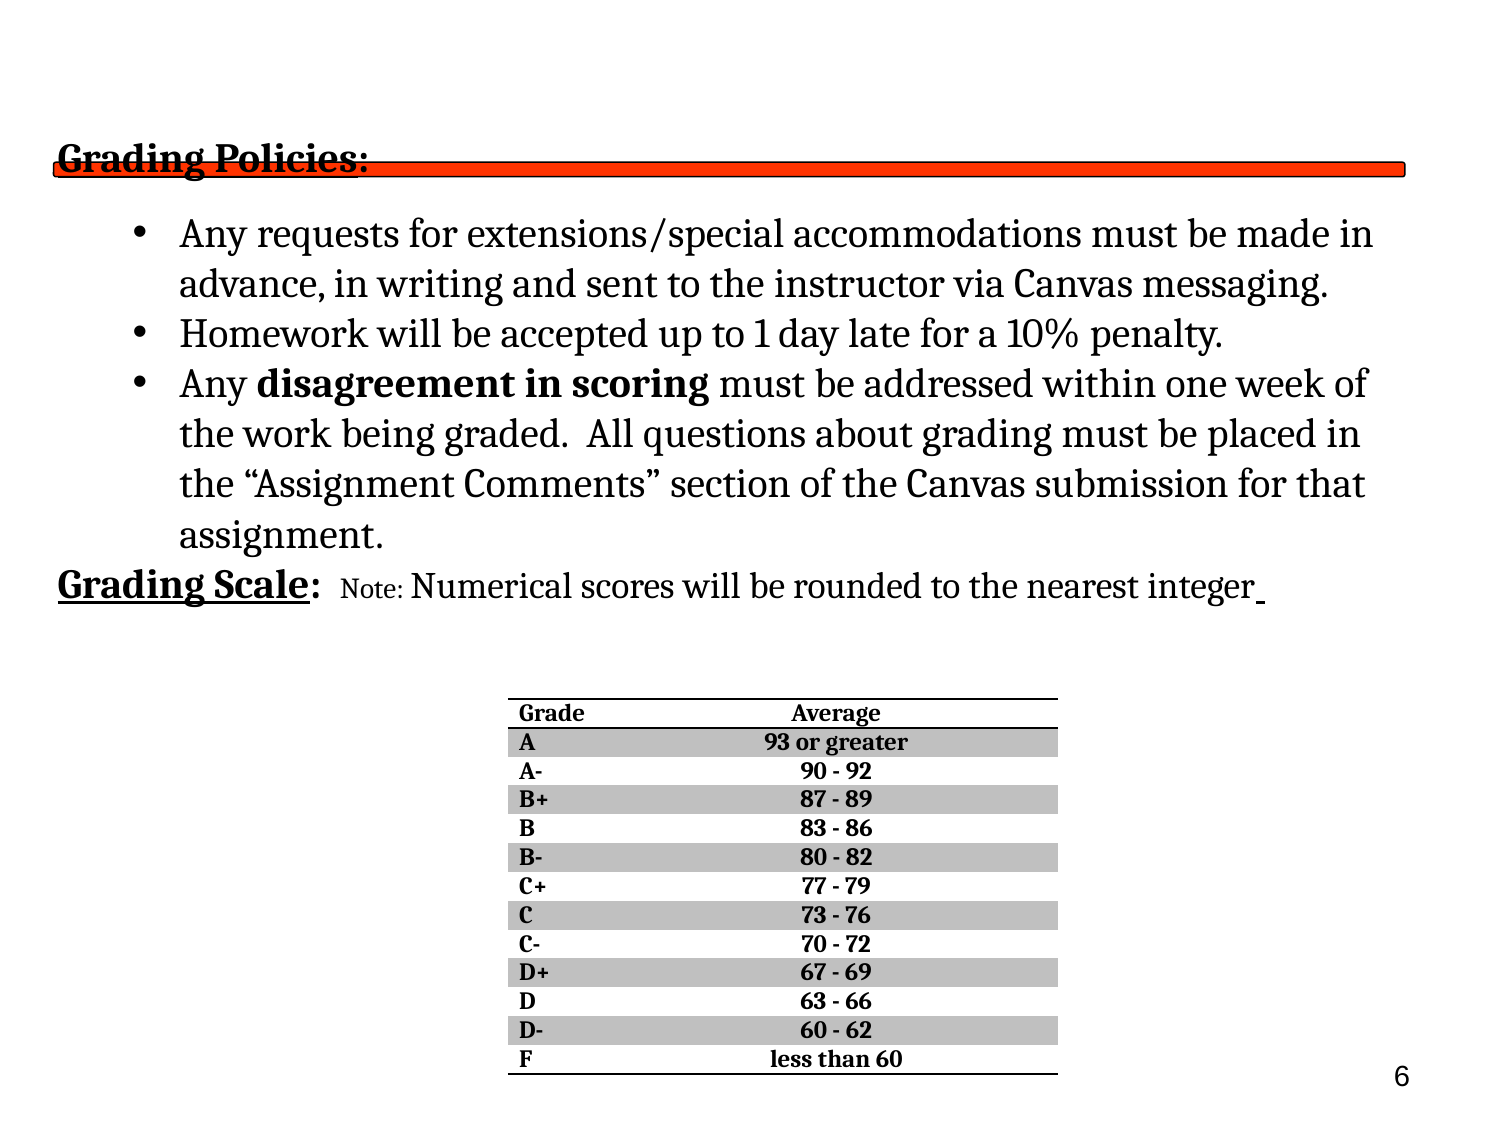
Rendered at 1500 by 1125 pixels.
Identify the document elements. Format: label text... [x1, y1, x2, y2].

table_cell 67 - 69 [620, 958, 1058, 987]
table_cell A- [508, 757, 620, 785]
table_header Grade [508, 700, 620, 727]
table_cell 90 - 92 [620, 757, 1058, 785]
table_cell 83 - 86 [620, 814, 1058, 843]
table_cell B+ [508, 785, 620, 814]
table_cell 63 - 66 [620, 987, 1058, 1016]
table_cell 77 - 79 [620, 872, 1058, 901]
table_cell 60 - 62 [620, 1016, 1058, 1045]
table_cell less than 60 [620, 1045, 1058, 1073]
table_cell F [508, 1045, 620, 1073]
table_cell C- [508, 930, 620, 958]
table_cell C+ [508, 872, 620, 901]
table_header Average [620, 700, 1058, 727]
table_cell D- [508, 1016, 620, 1045]
table_cell B- [508, 843, 620, 872]
table_cell 70 - 72 [620, 930, 1058, 958]
table_cell C [508, 901, 620, 930]
slide_number 6 [1074, 1049, 1425, 1103]
table_cell A [508, 729, 620, 757]
table_cell D+ [508, 958, 620, 987]
table_cell 73 - 76 [620, 901, 1058, 930]
table_cell 87 - 89 [620, 785, 1058, 814]
table_cell B [508, 814, 620, 843]
table_cell 80 - 82 [620, 843, 1058, 872]
table_cell 93 or greater [620, 729, 1058, 757]
text_box Grading Policies: Any requests for extensions/special accommodations must be made in advance, in writing and sent to the instructor via Canvas messaging. Homework will be accepted up to 1 day late for a 10% penalty. Any disagreement in scoring must be addressed within one week of the work being graded. All questions about grading must be placed in the “Assignment Comments” section of the Canvas submission for that assignment. Grading Scale: Note: Numerical scores will be rounded to the nearest integer [42, 123, 1397, 659]
table_cell D [508, 987, 620, 1016]
